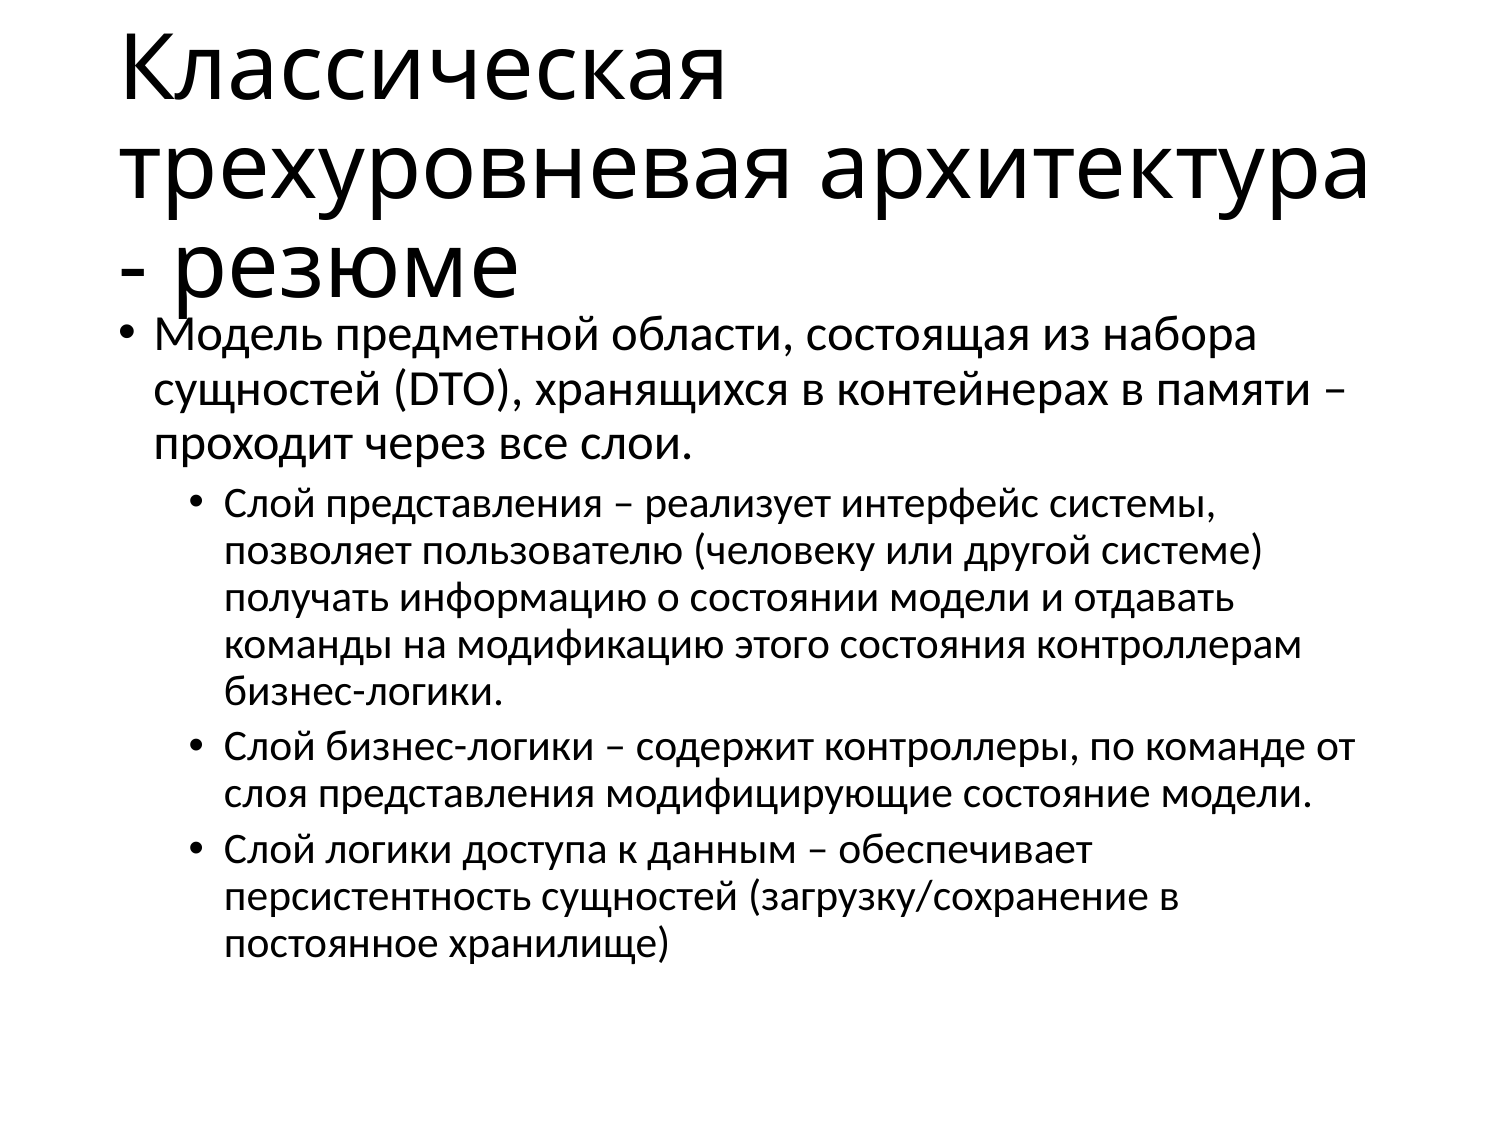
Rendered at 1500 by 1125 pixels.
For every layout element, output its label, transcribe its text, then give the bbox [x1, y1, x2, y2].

title Классическая трехуровневая архитектура - резюме [103, 59, 1397, 278]
list Модель предметной области, состоящая из набора сущностей (DTO), хранящихся в контейнерах в памяти – проходит через все слои. Слой представления – реализует интерфейс системы, позволяет пользователю (человеку или другой системе) получать информацию о состоянии модели и отдавать команды на модификацию этого состояния контроллерам бизнес-логики. Слой бизнес-логики – содержит контроллеры, по команде от слоя представления модифицирующие состояние модели. Слой логики доступа к данным – обеспечивает персистентность сущностей (загрузку/сохранение в постоянное хранилище) [103, 299, 1397, 1014]
